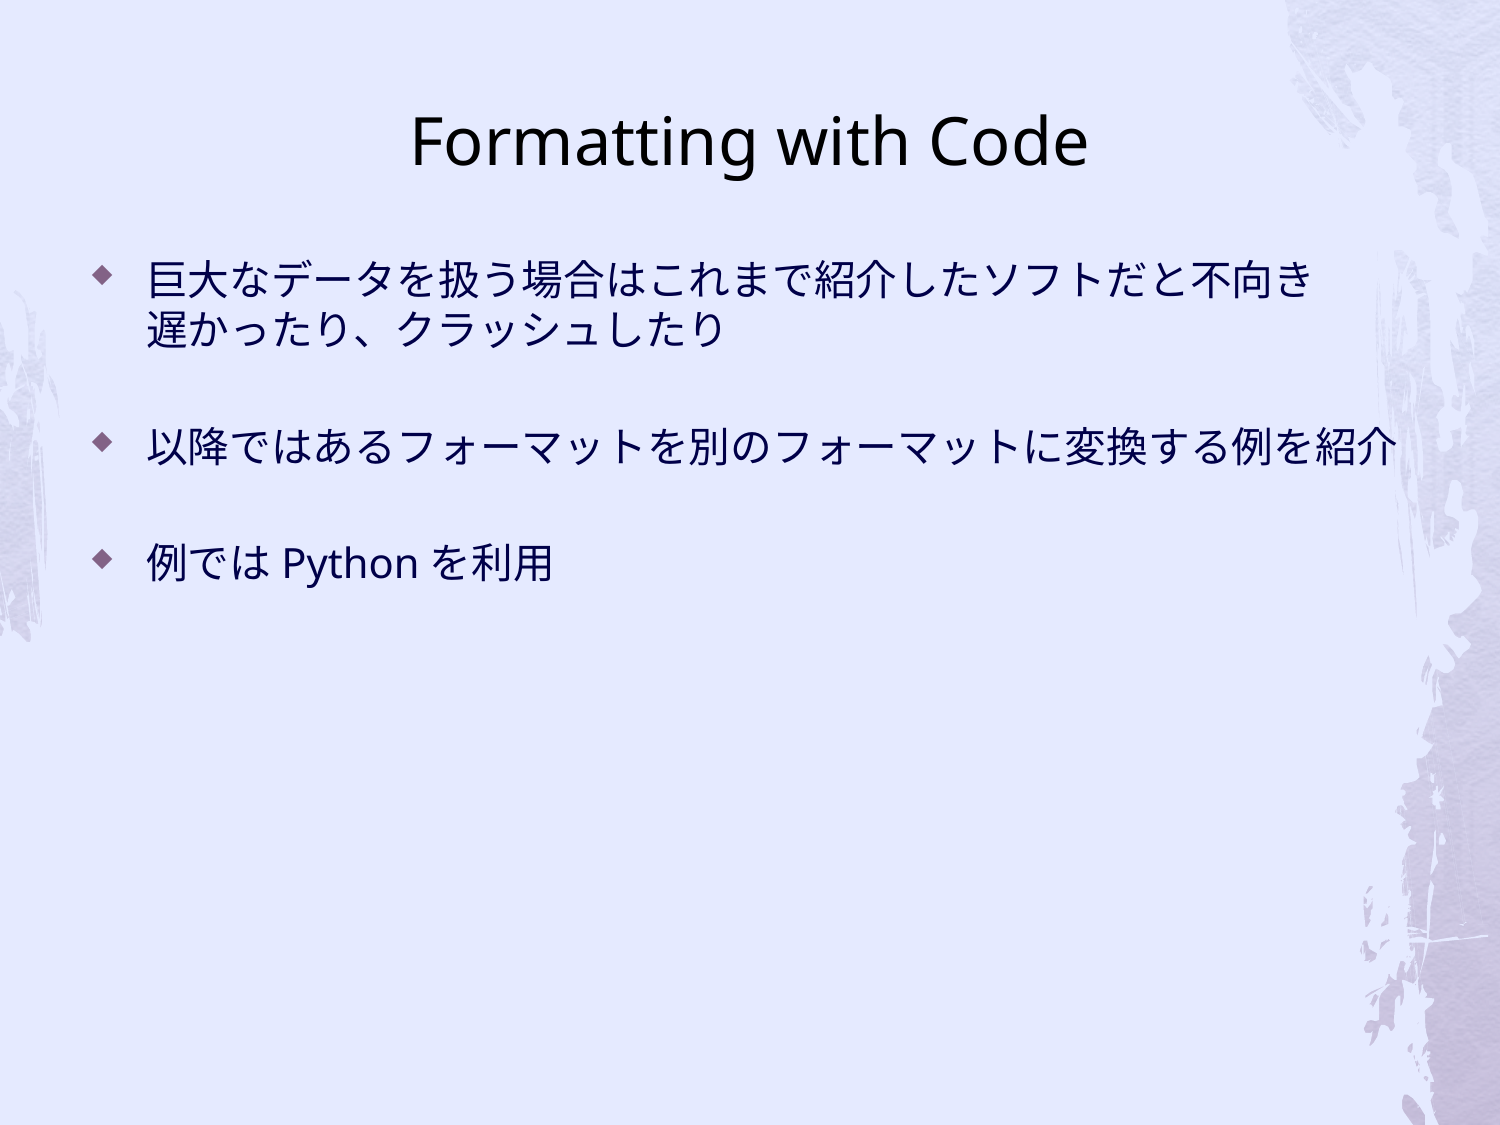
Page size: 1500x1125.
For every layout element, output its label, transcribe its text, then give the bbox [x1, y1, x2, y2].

list 巨大なデータを扱う場合はこれまで紹介したソフトだと不向き 遅かったり、クラッシュしたり 以降ではあるフォーマットを別のフォーマットに変換する例を紹介 例ではPythonを利用 [75, 246, 1425, 989]
title Formatting with Code [75, 45, 1425, 233]
